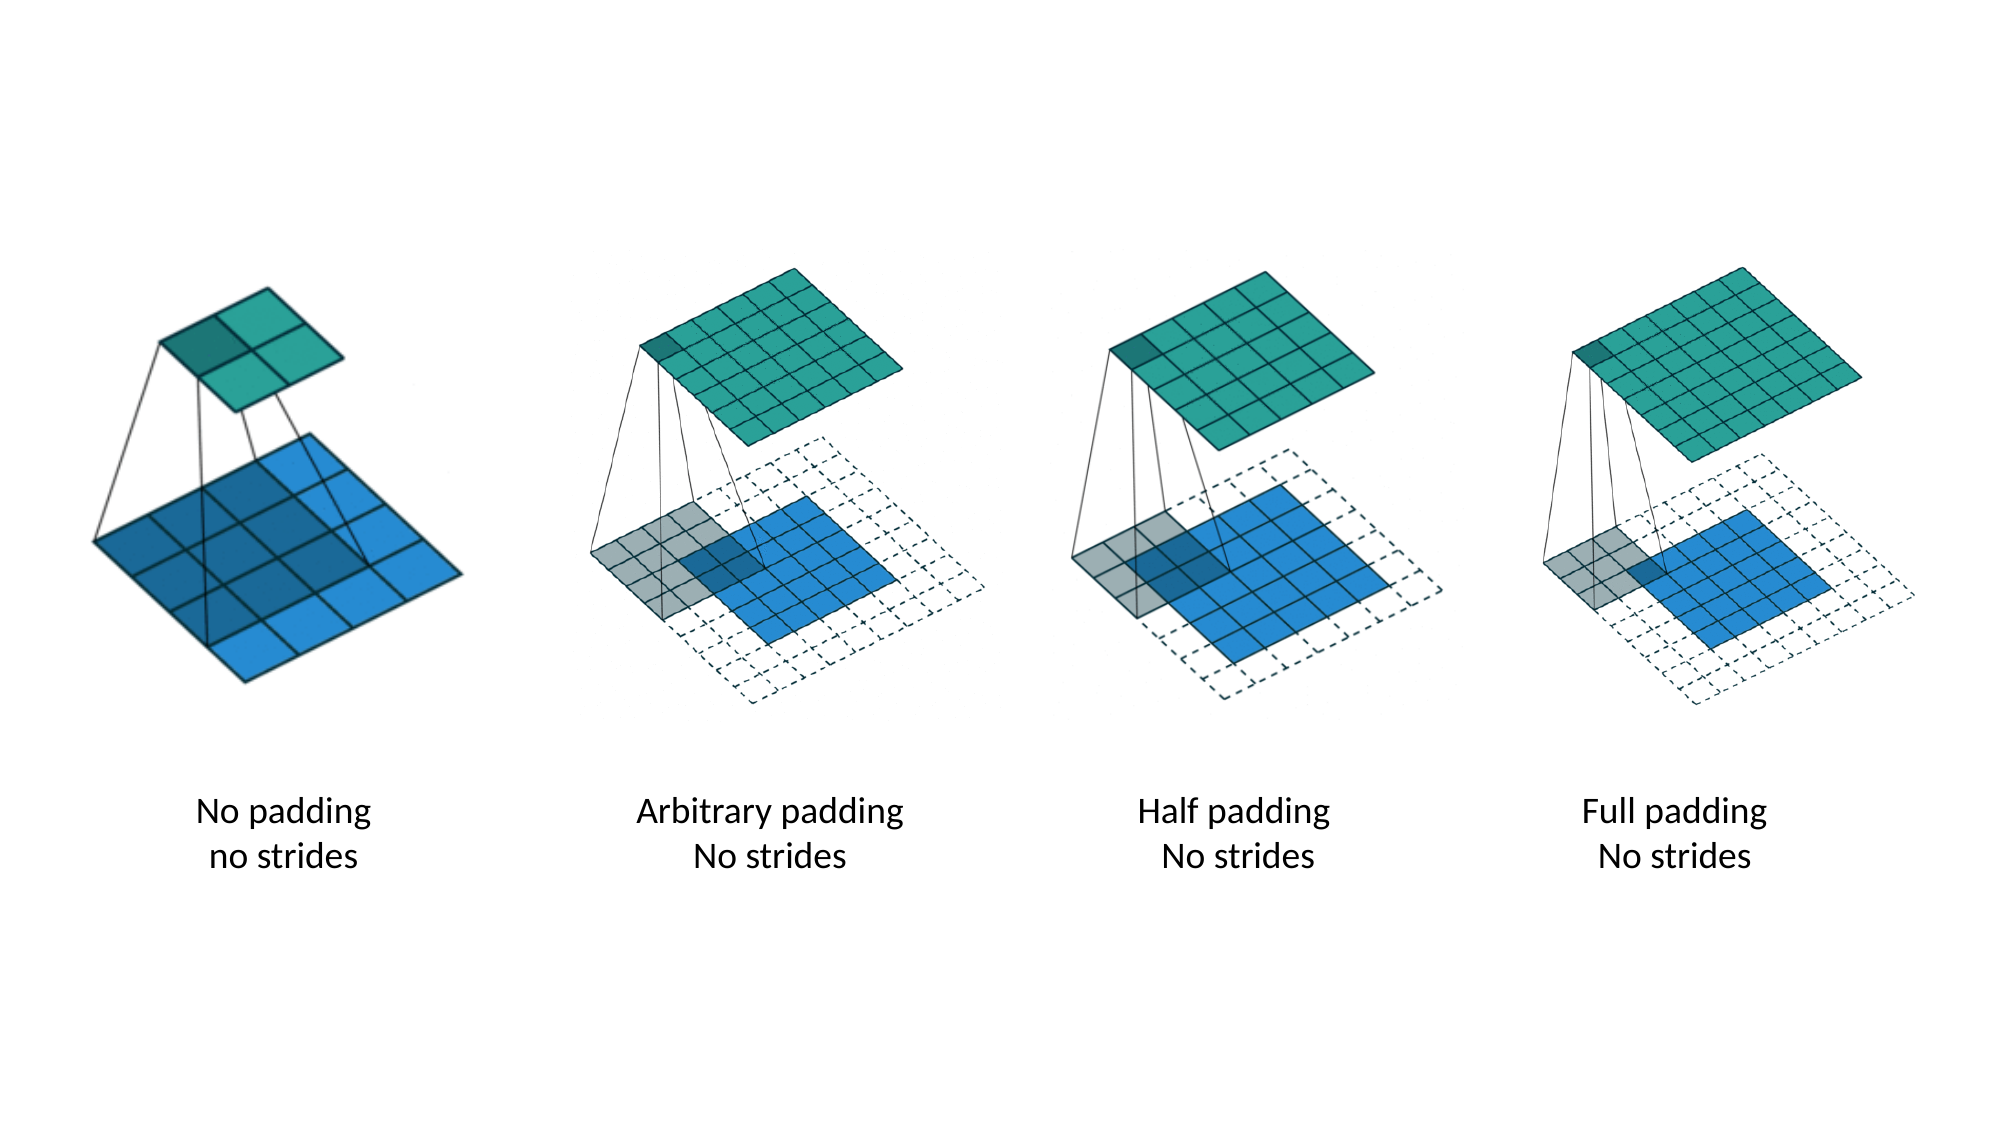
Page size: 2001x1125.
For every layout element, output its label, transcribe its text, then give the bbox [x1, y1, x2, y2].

text_box No padding no strides [180, 778, 387, 884]
text_box Half padding No strides [1122, 778, 1355, 884]
picture [55, 249, 501, 722]
picture [570, 249, 1003, 722]
picture [1049, 249, 1465, 722]
text_box Full padding No strides [1567, 778, 1783, 884]
picture [1525, 249, 1932, 722]
text_box Arbitrary padding No strides [621, 778, 919, 884]
